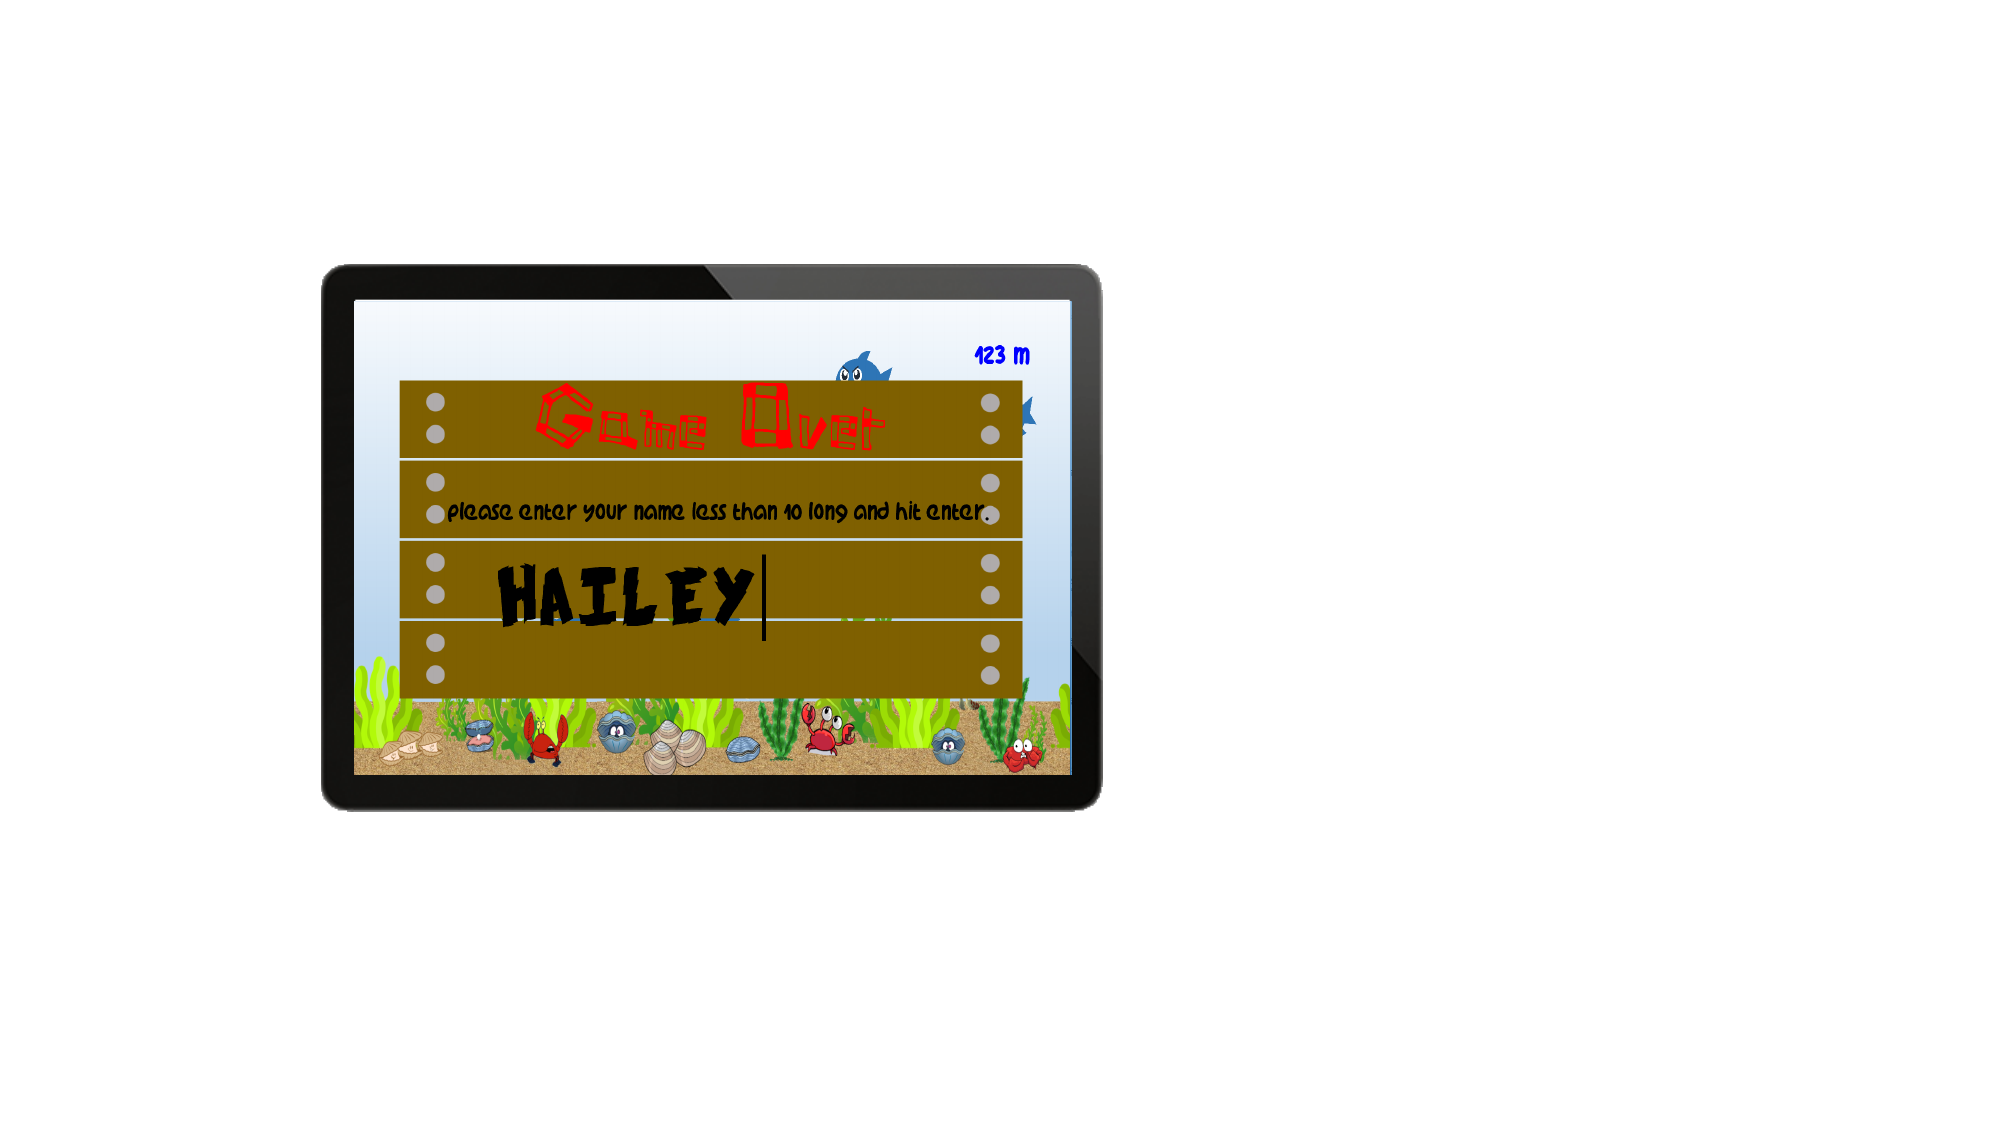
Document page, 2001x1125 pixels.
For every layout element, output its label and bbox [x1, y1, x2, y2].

picture [321, 264, 1103, 812]
